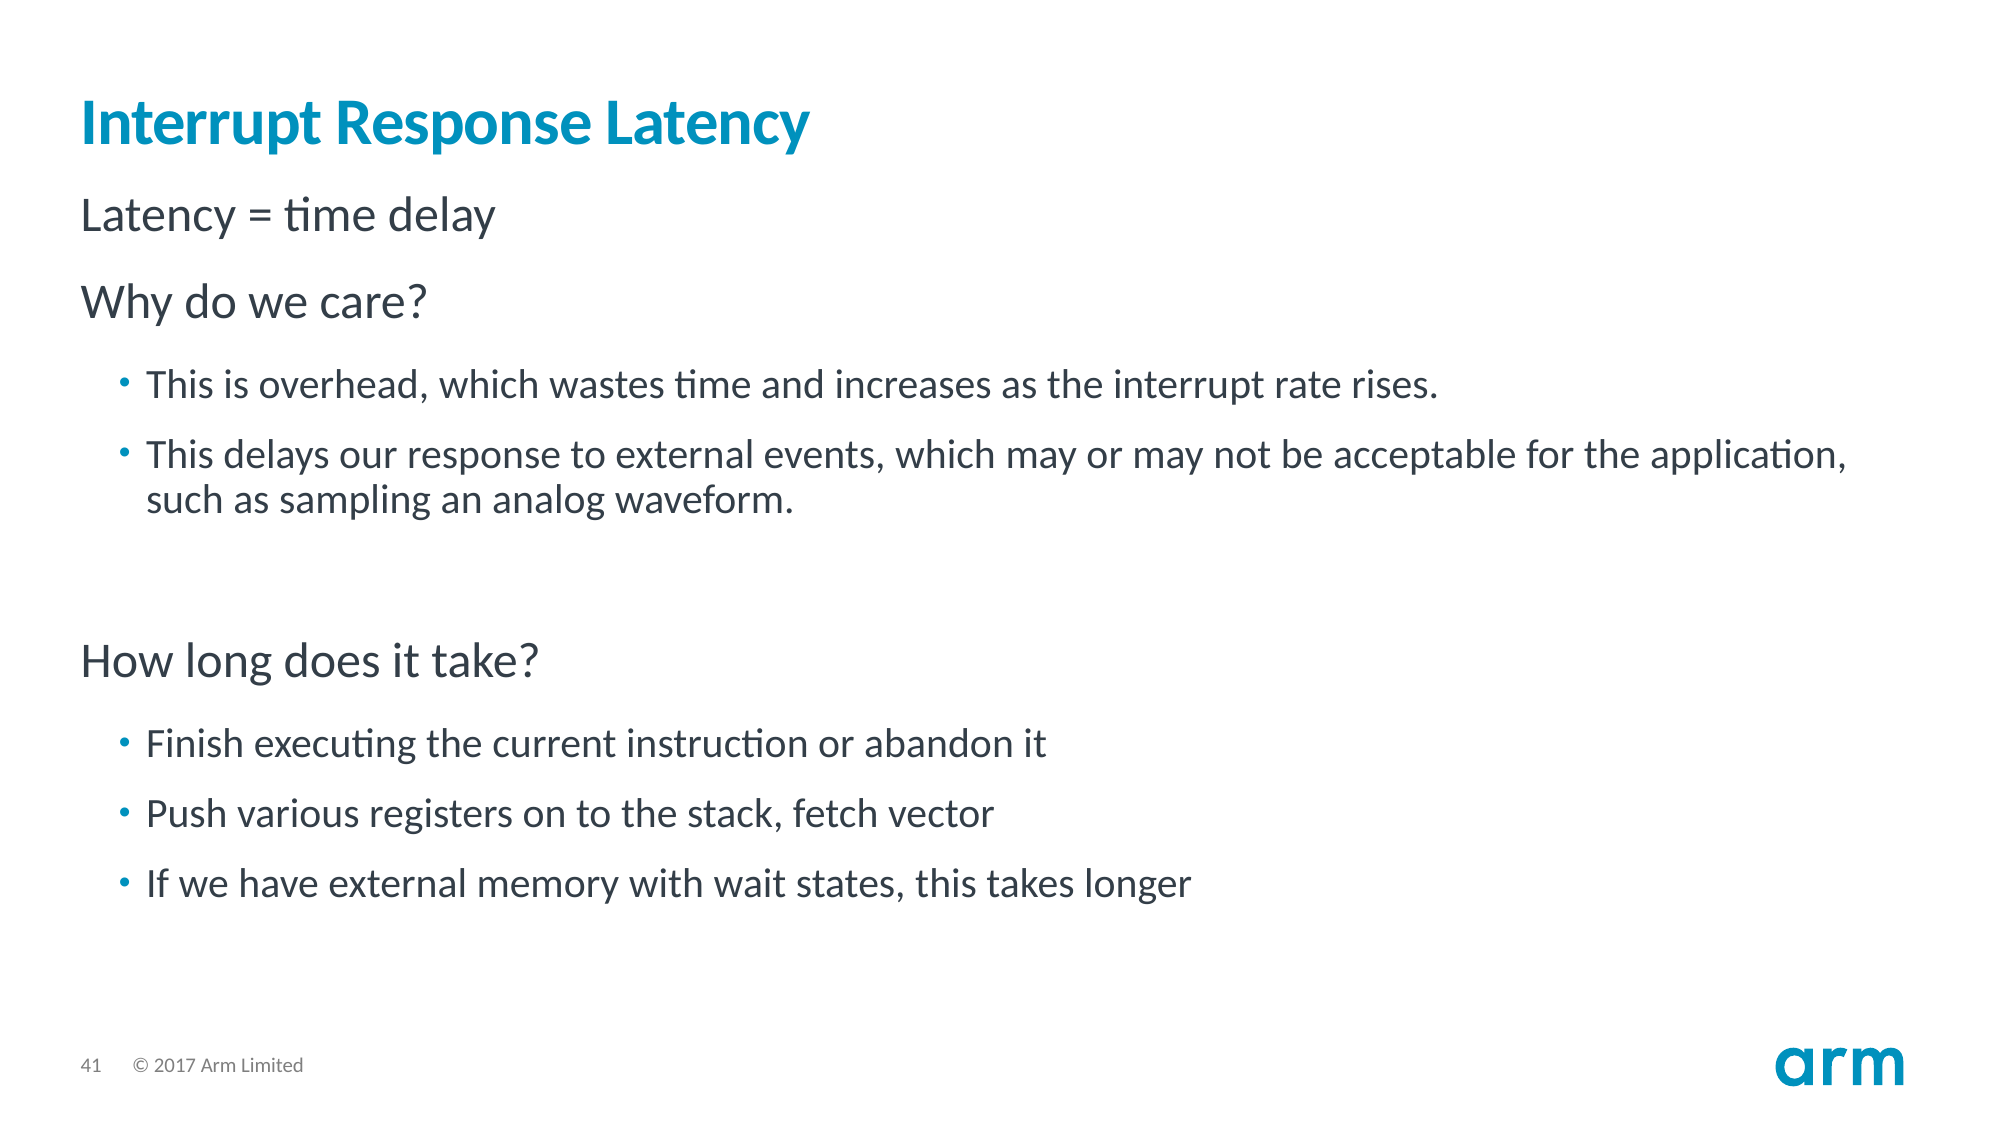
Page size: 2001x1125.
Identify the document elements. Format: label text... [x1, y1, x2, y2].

title Interrupt Response Latency [80, 48, 1915, 158]
list Latency = time delay Why do we care? This is overhead, which wastes time and increases as the interrupt rate rises. This delays our response to external events, which may or may not be acceptable for the application, such as sampling an analog waveform. How long does it take? Finish executing the current instruction or abandon it Push various registers on to the stack, fetch vector If we have external memory with wait states, this takes longer [80, 187, 1887, 1008]
